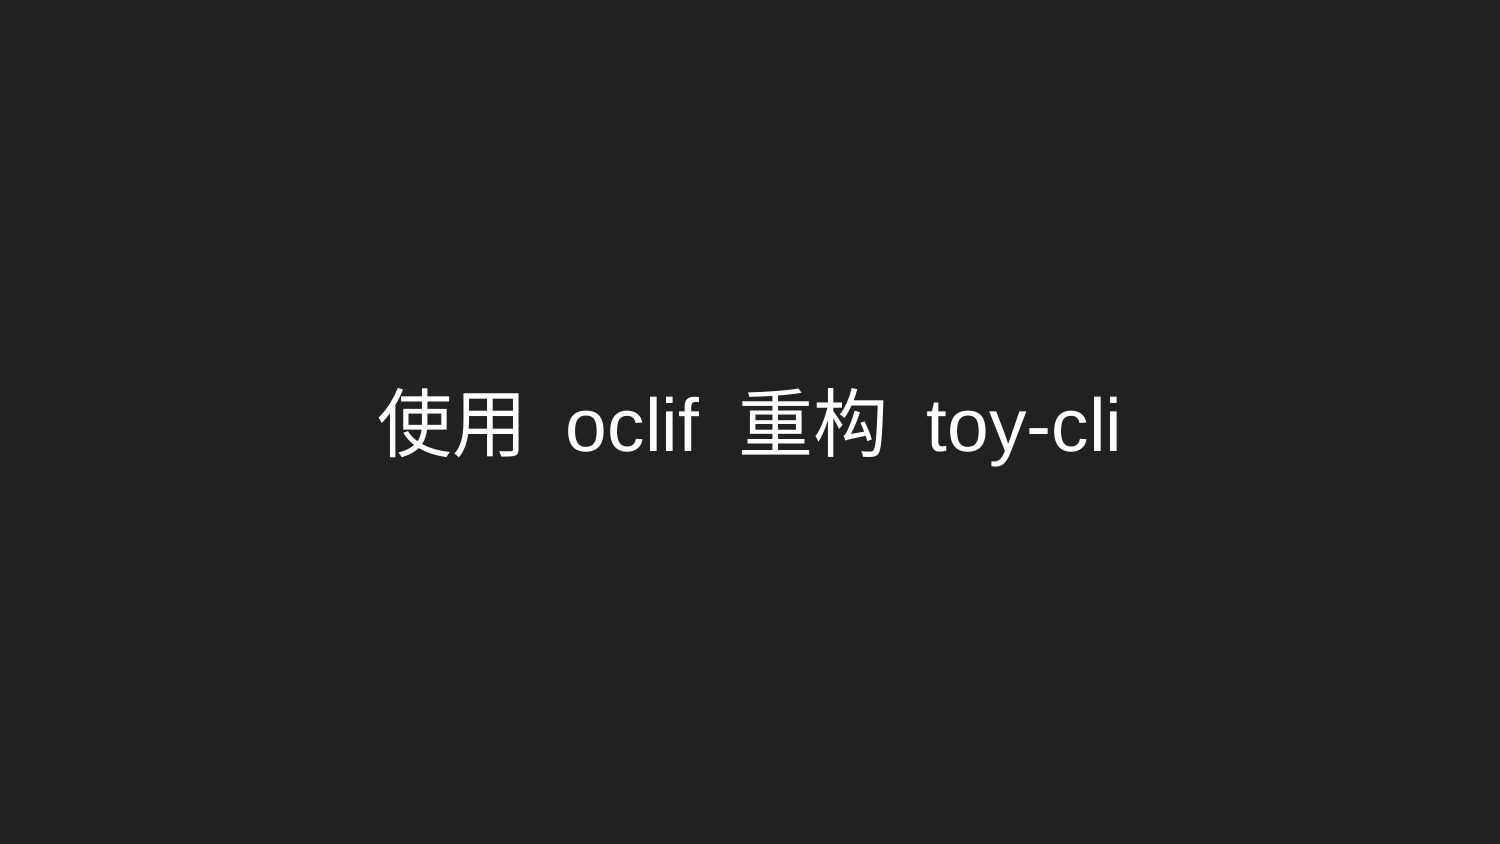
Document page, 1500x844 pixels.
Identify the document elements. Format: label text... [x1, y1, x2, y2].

title 使用 oclif 重构 toy-cli [51, 352, 1449, 491]
